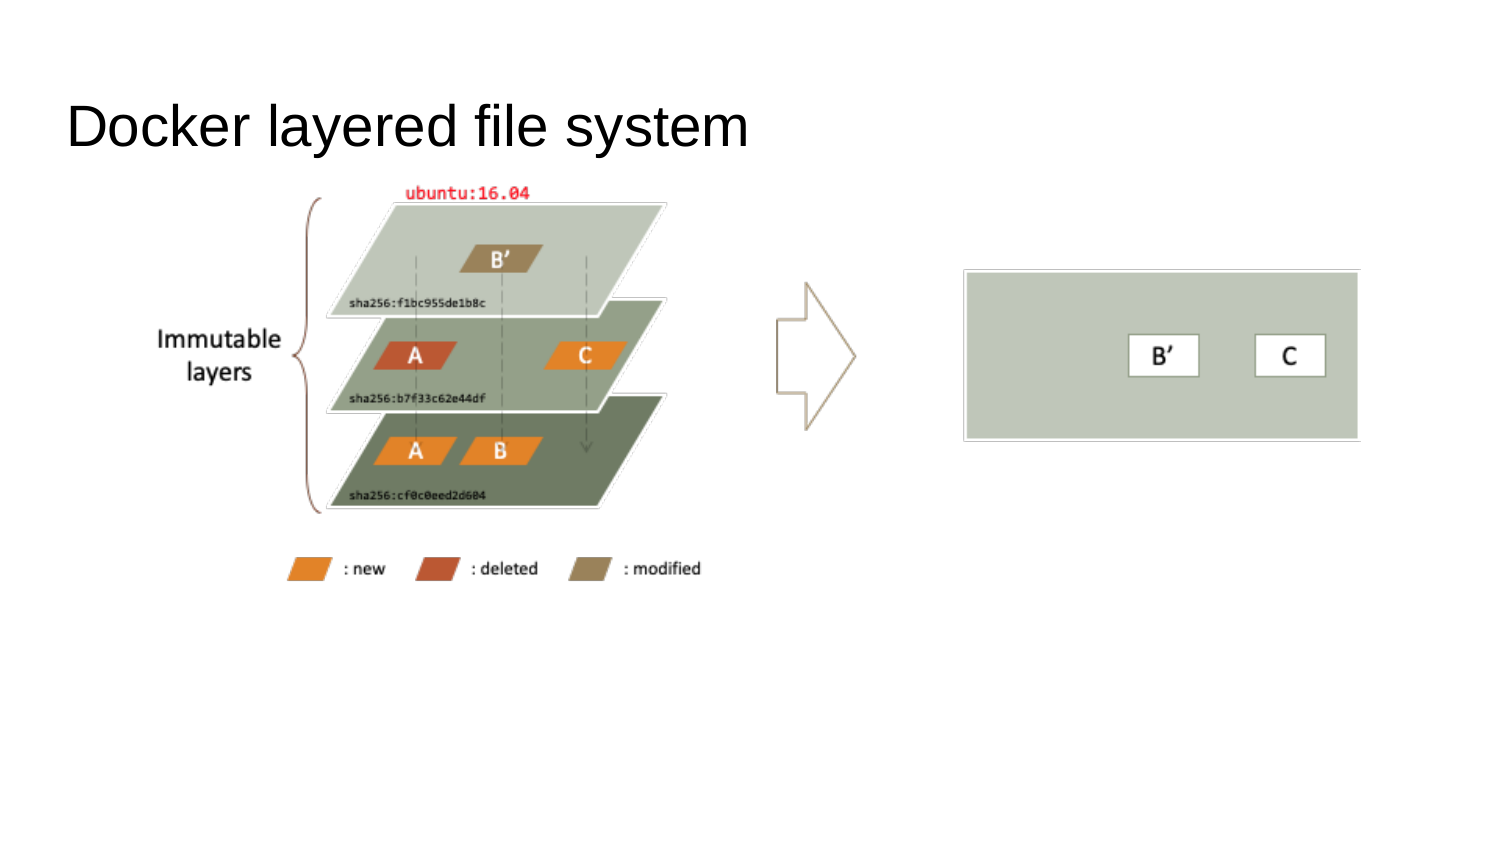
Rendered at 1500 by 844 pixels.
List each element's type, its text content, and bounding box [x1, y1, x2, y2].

picture [138, 175, 1362, 593]
title Docker layered file system [51, 72, 1449, 167]
